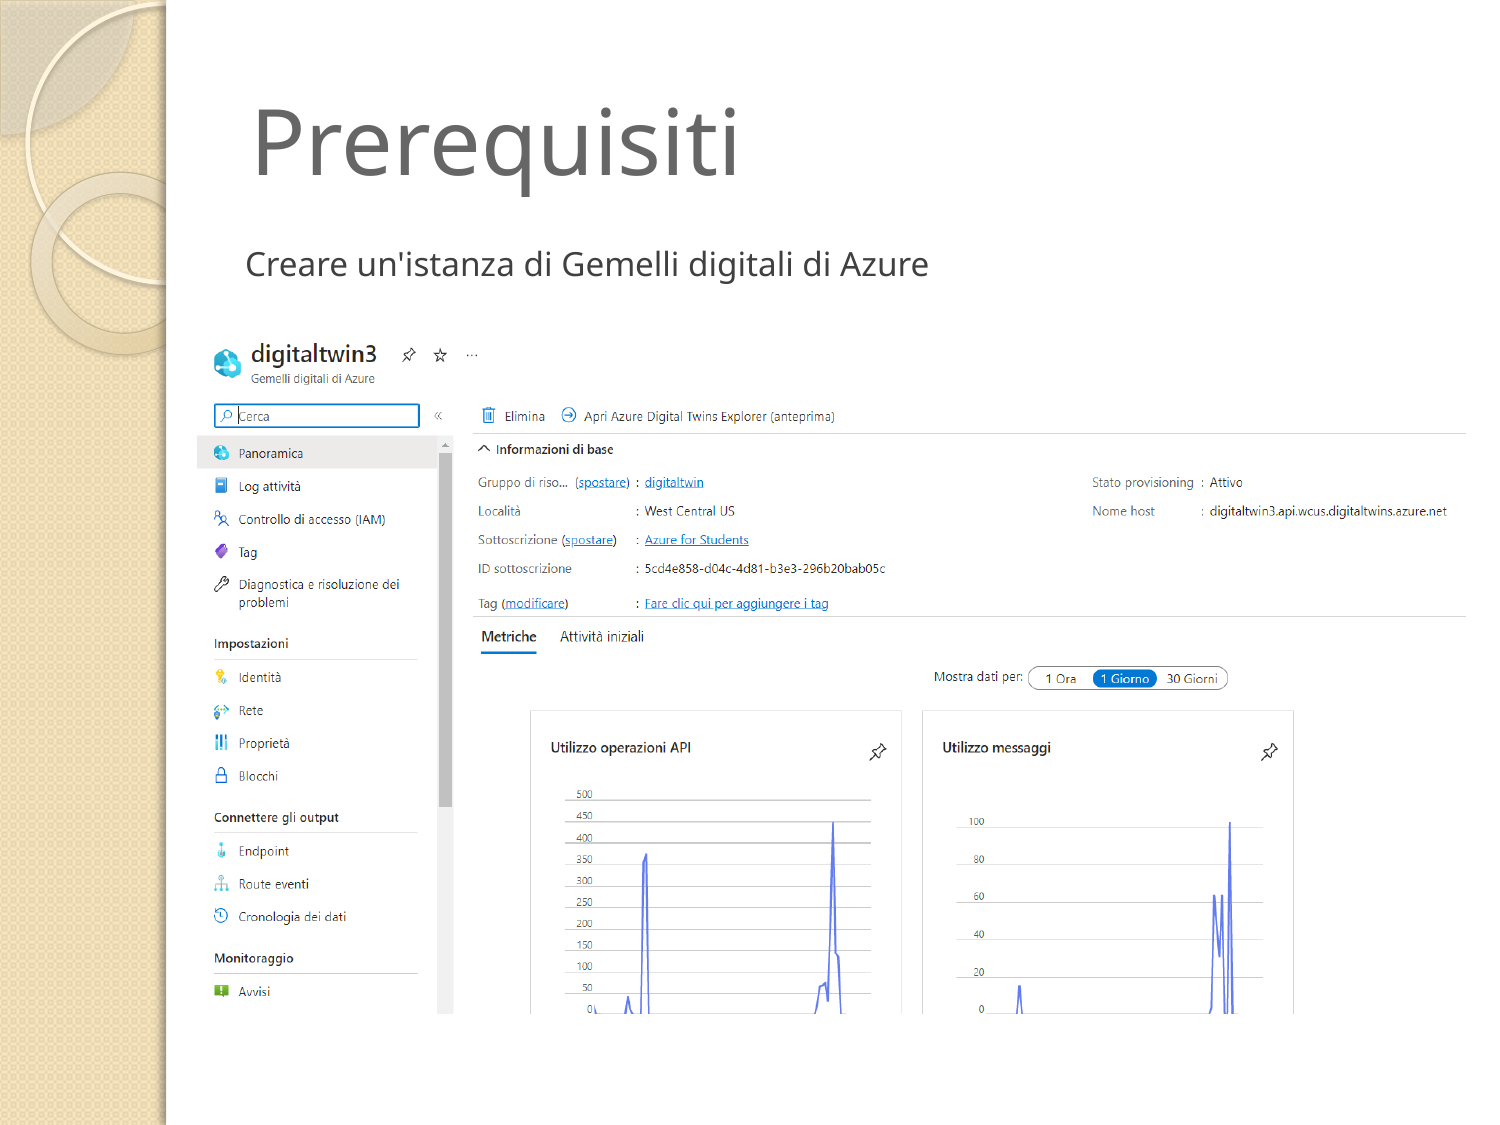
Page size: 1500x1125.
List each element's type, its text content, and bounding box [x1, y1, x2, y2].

title Prerequisiti [235, 45, 1466, 233]
picture [196, 337, 1466, 1014]
text_box Creare un'istanza di Gemelli digitali di Azure [230, 236, 982, 291]
